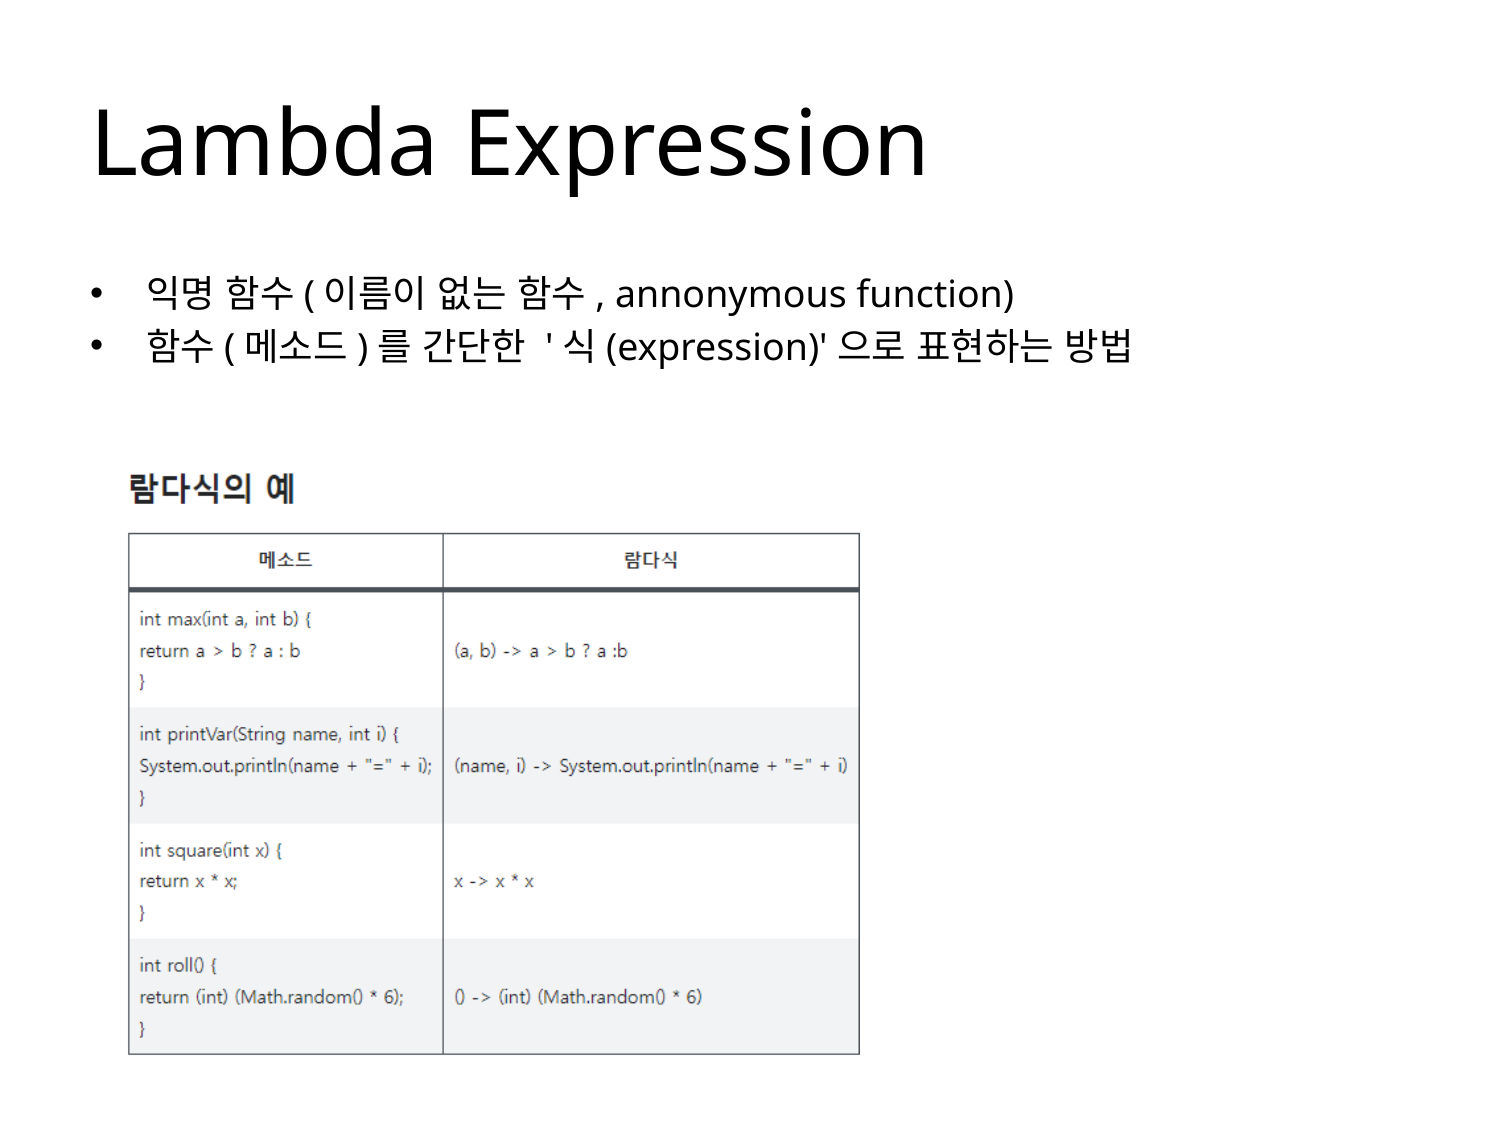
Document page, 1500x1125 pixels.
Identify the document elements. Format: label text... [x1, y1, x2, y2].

list 익명 함수(이름이 없는 함수, annonymous function) 함수(메소드)를 간단한 '식(expression)'으로 표현하는 방법 [75, 262, 1412, 457]
picture [123, 467, 860, 1059]
title Lambda Expression [75, 45, 1425, 233]
